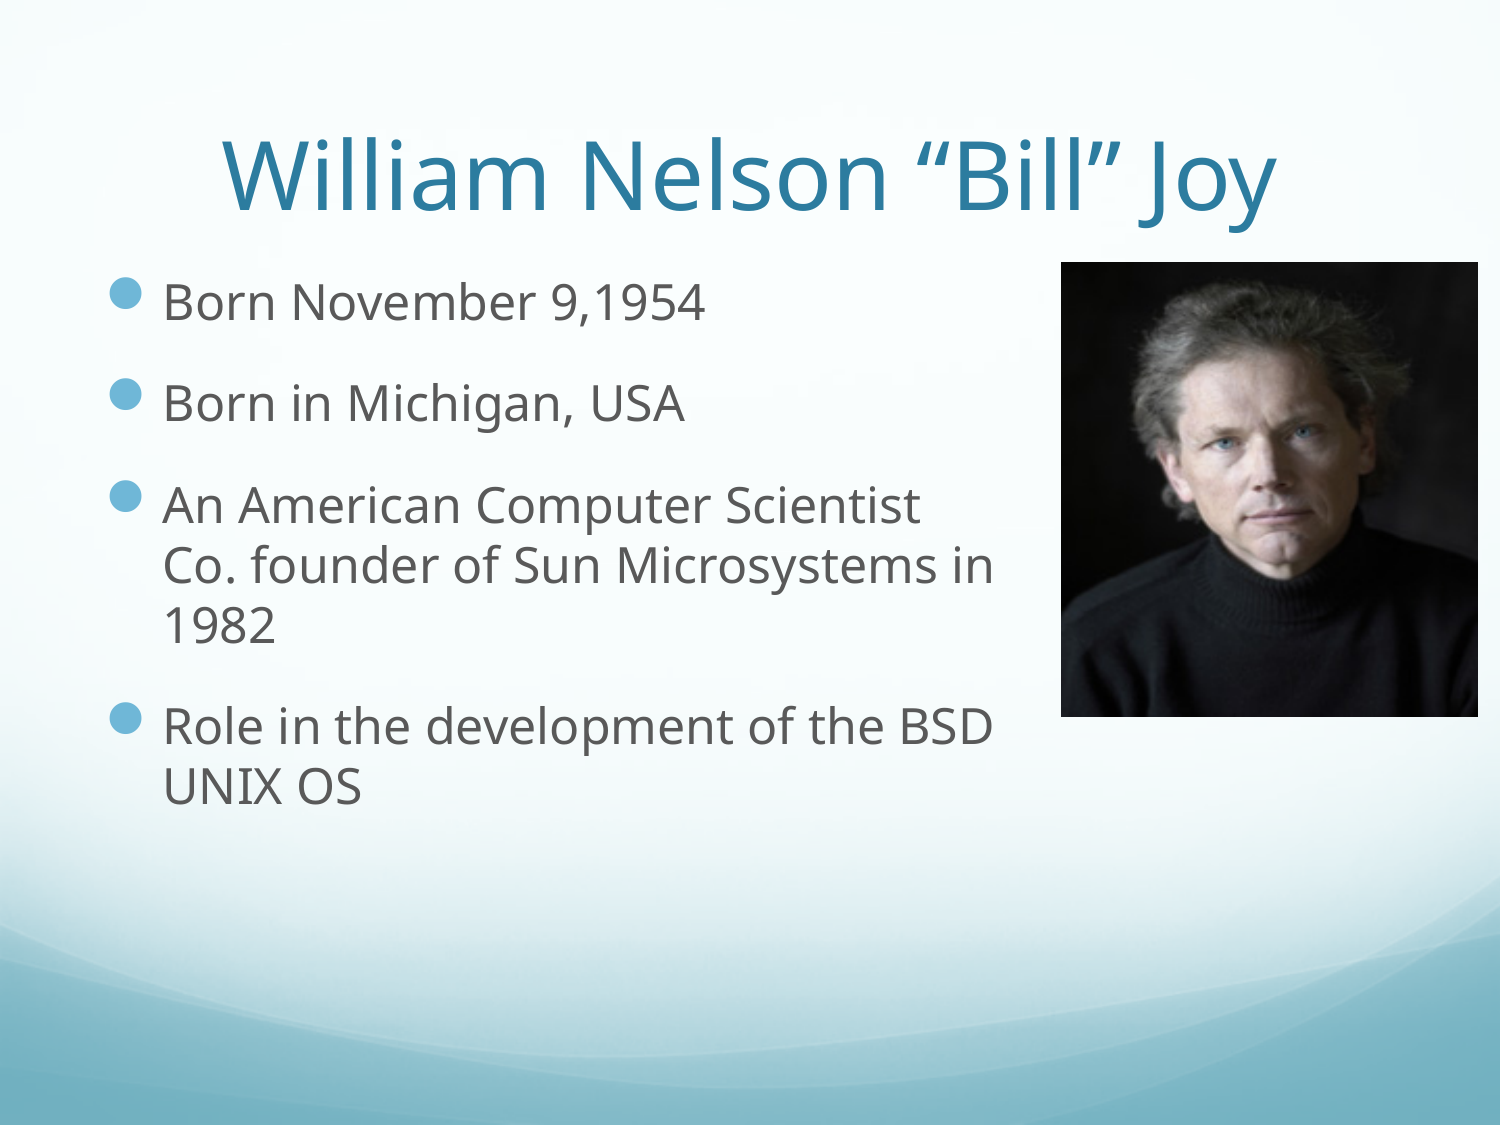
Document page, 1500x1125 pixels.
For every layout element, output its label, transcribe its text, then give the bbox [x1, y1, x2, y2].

list Born November 9,1954 Born in Michigan, USA An American Computer Scientist Co. founder of Sun Microsystems in 1982 Role in the development of the BSD UNIX OS [90, 262, 1015, 975]
picture [1060, 261, 1479, 718]
title William Nelson “Bill” Joy [90, 17, 1410, 237]
